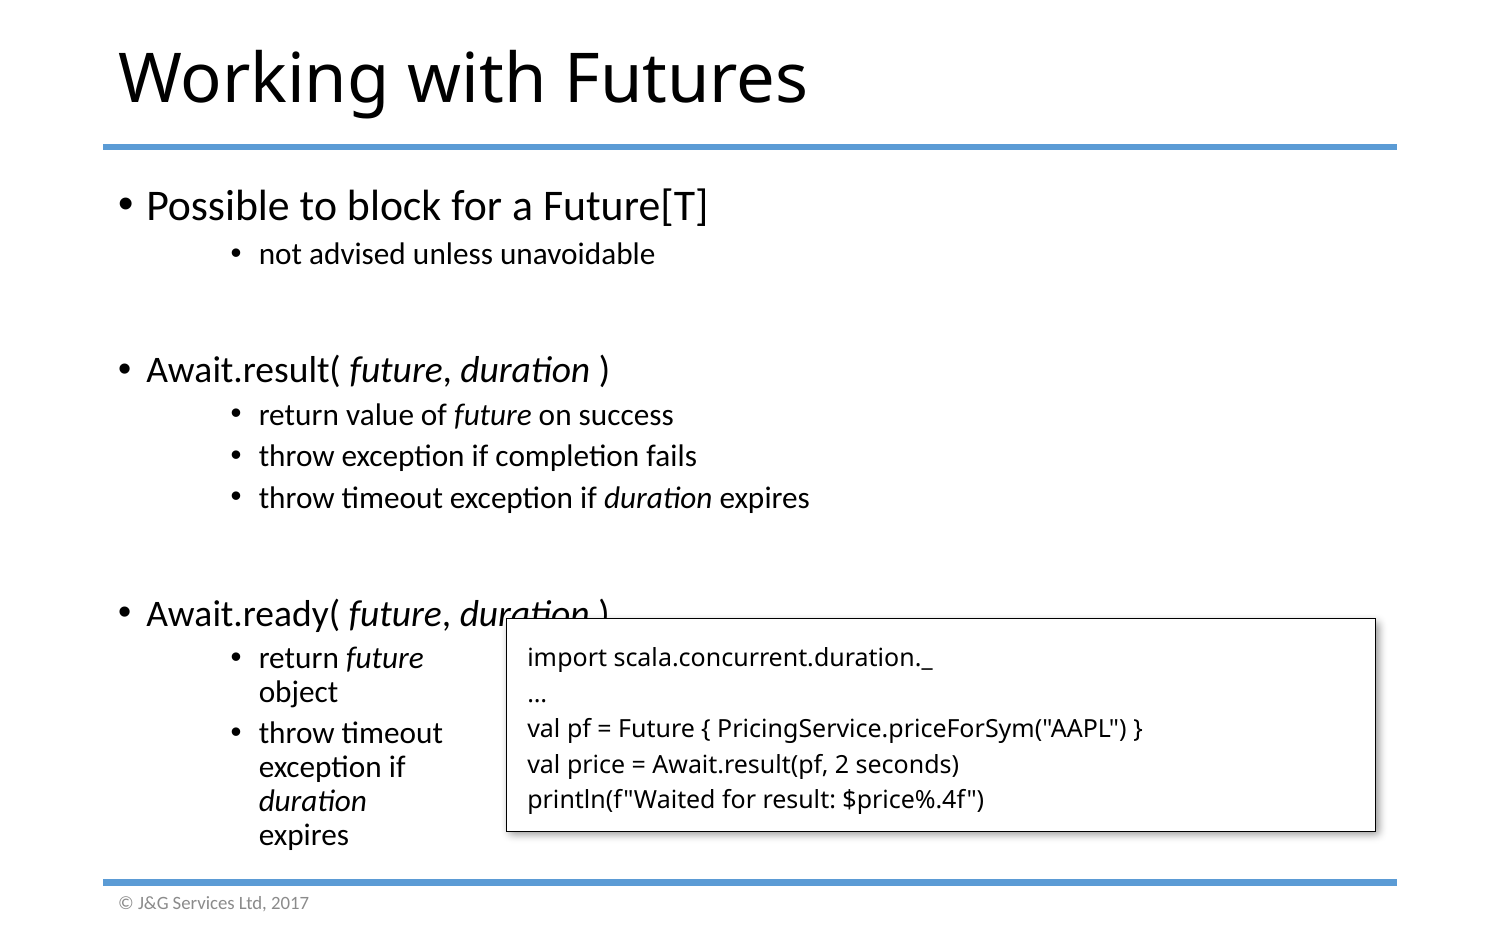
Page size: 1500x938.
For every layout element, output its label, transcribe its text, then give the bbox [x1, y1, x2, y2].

title Working with Futures [103, 27, 1397, 133]
list Possible to block for a Future[T] not advised unless unavoidable Await.result( future, duration ) return value of future on success throw exception if completion fails throw timeout exception if duration expires Await.ready( future, duration ) return future object throw timeout exception if duration expires [103, 175, 1249, 881]
text_box import scala.concurrent.duration._ … val pf = Future { PricingService.priceForSym("AAPL") } val price = Await.result(pf, 2 seconds) println(f"Waited for result: $price%.4f") [506, 618, 1376, 832]
